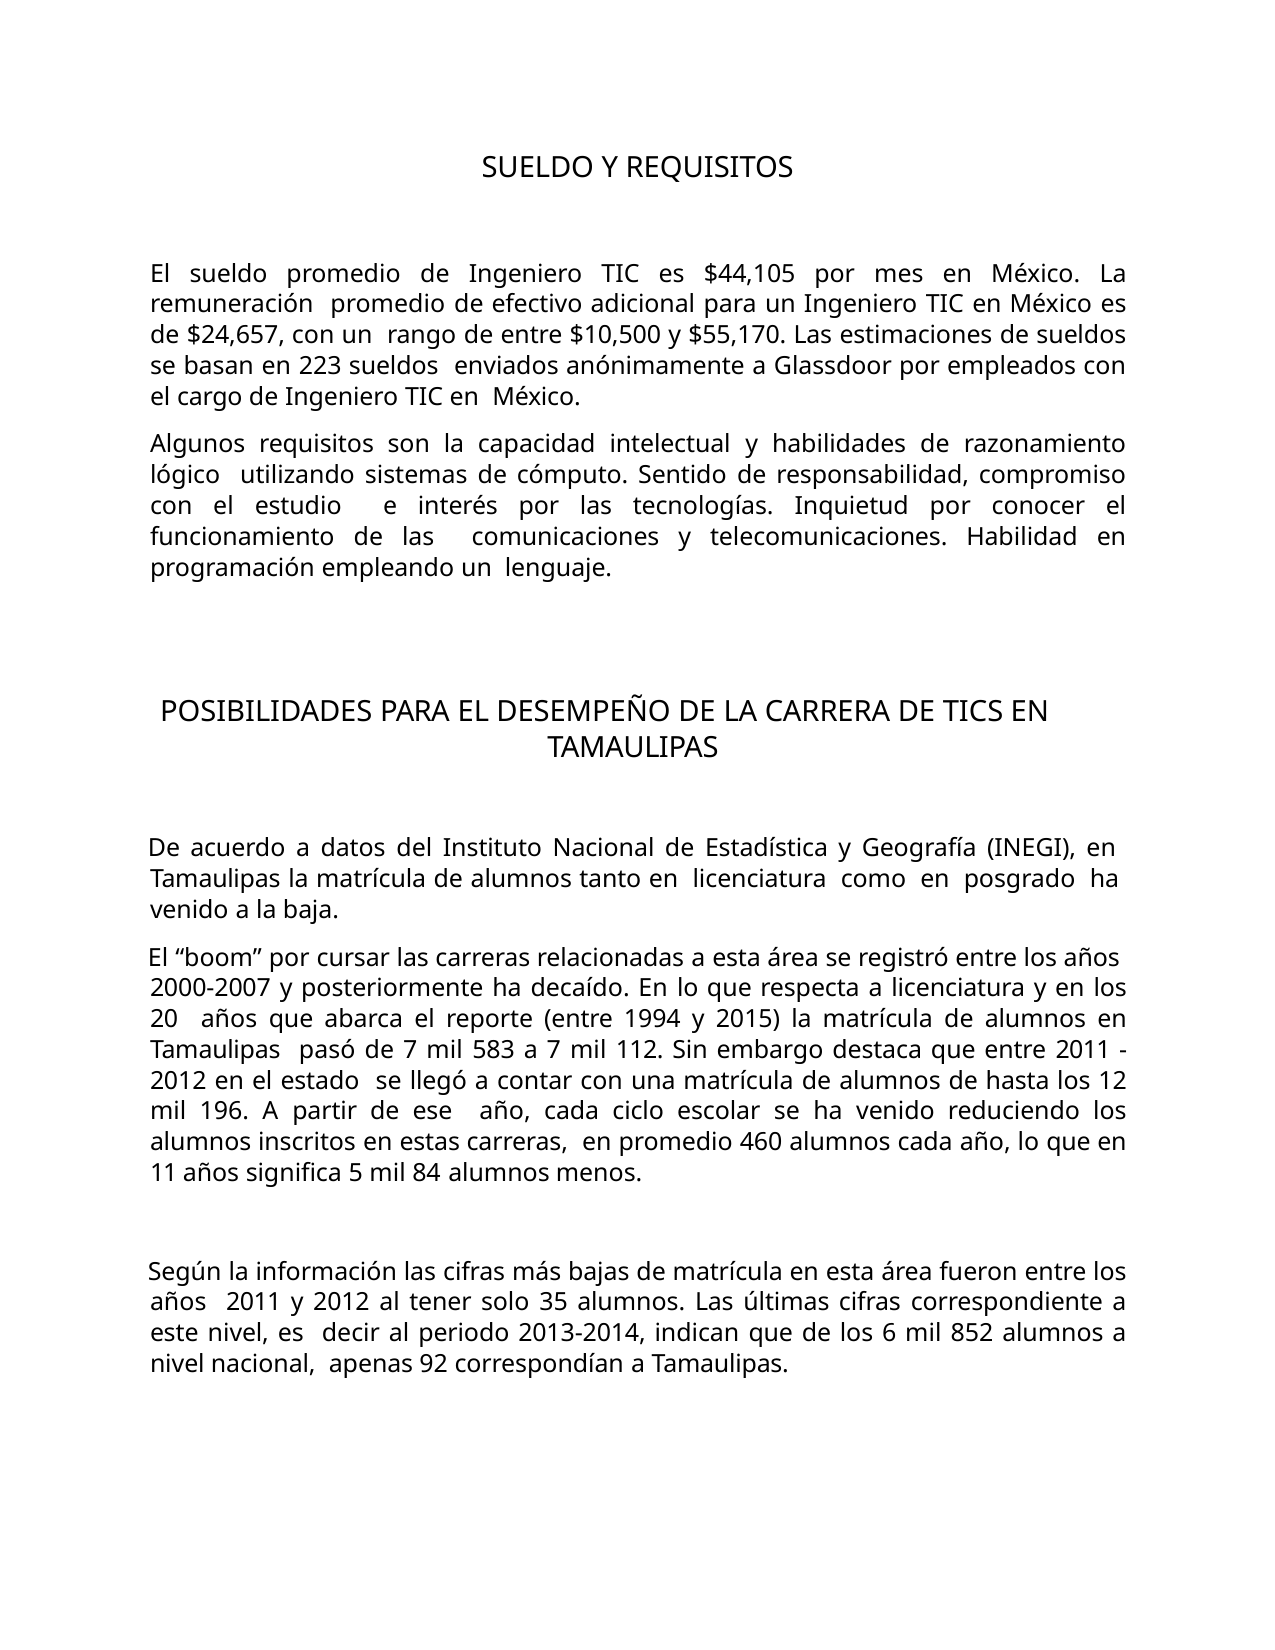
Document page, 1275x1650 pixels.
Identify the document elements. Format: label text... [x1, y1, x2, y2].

text_box SUELDO Y REQUISITOS El sueldo promedio de Ingeniero TIC es $44,105 por mes en México. La remuneración promedio de efectivo adicional para un Ingeniero TIC en México es de $24,657, con un rango de entre $10,500 y $55,170. Las estimaciones de sueldos se basan en 223 sueldos enviados anónimamente a Glassdoor por empleados con el cargo de Ingeniero TIC en México. Algunos requisitos son la capacidad intelectual y habilidades de razonamiento lógico utilizando sistemas de cómputo. Sentido de responsabilidad, compromiso con el estudio e interés por las tecnologías. Inquietud por conocer el funcionamiento de las comunicaciones y telecomunicaciones. Habilidad en programación empleando un lenguaje. [147, 145, 1128, 582]
text_box POSIBILIDADES PARA EL DESEMPEÑO DE LA CARRERA DE TICS EN TAMAULIPAS De acuerdo a datos del Instituto Nacional de Estadística y Geografía (INEGI), en Tamaulipas la matrícula de alumnos tanto en licenciatura como en posgrado ha venido a la baja. El “boom” por cursar las carreras relacionadas a esta área se registró entre los años 2000-2007 y posteriormente ha decaído. En lo que respecta a licenciatura y en los 20 años que abarca el reporte (entre 1994 y 2015) la matrícula de alumnos en Tamaulipas pasó de 7 mil 583 a 7 mil 112. Sin embargo destaca que entre 2011 -2012 en el estado se llegó a contar con una matrícula de alumnos de hasta los 12 mil 196. A partir de ese año, cada ciclo escolar se ha venido reduciendo los alumnos inscritos en estas carreras, en promedio 460 alumnos cada año, lo que en 11 años significa 5 mil 84 alumnos menos. Según la información las cifras más bajas de matrícula en esta área fueron entre los años 2011 y 2012 al tener solo 35 alumnos. Las últimas cifras correspondiente a este nivel, es decir al periodo 2013-2014, indican que de los 6 mil 852 alumnos a nivel nacional, apenas 92 correspondían a Tamaulipas. [147, 690, 1128, 1378]
